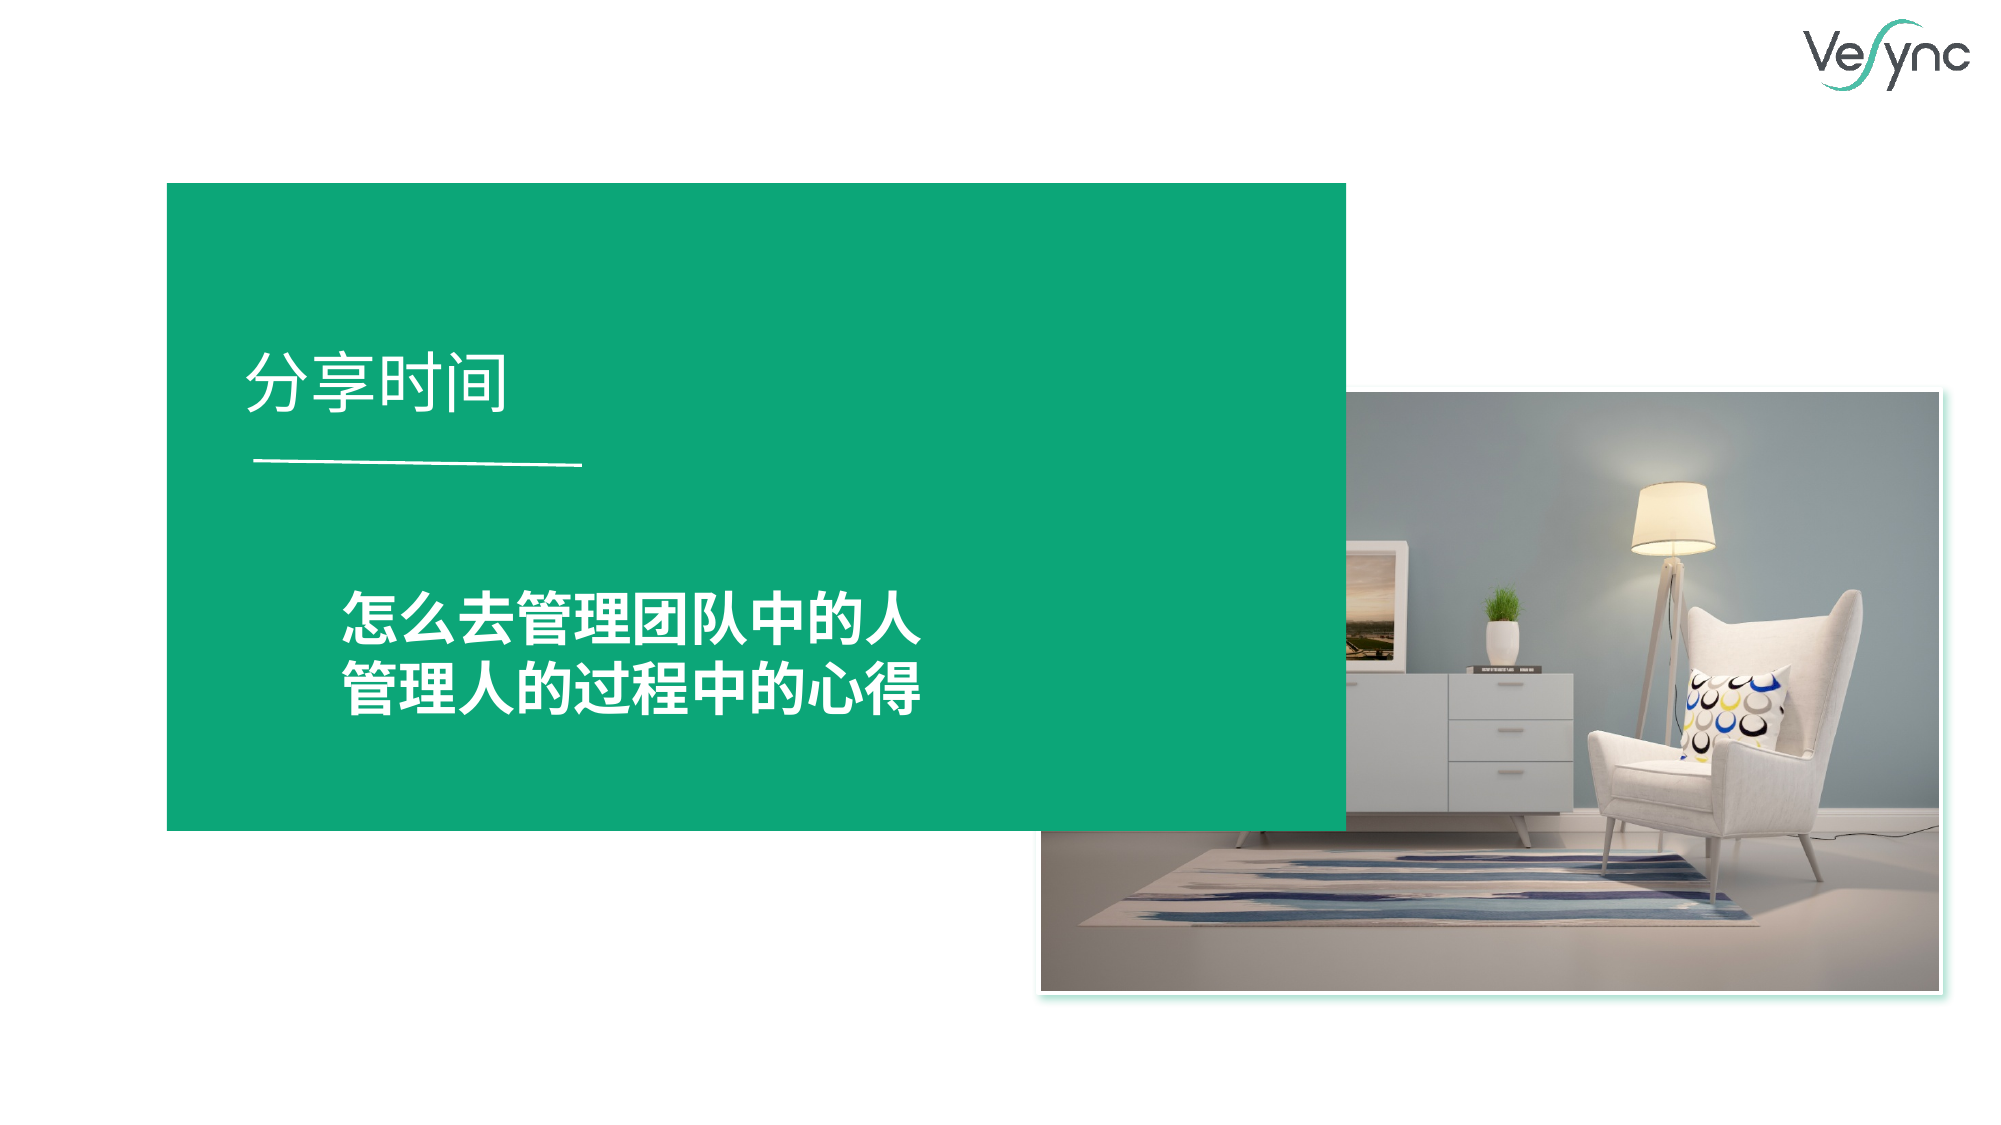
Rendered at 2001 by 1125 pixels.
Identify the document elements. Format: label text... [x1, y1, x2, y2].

text_box 分享时间 [229, 333, 936, 429]
picture [1040, 391, 1939, 991]
text_box [166, 182, 1347, 832]
text_box 怎么去管理团队中的人 管理人的过程中的心得 [325, 574, 939, 730]
picture [1803, 19, 1970, 91]
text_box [253, 460, 582, 466]
